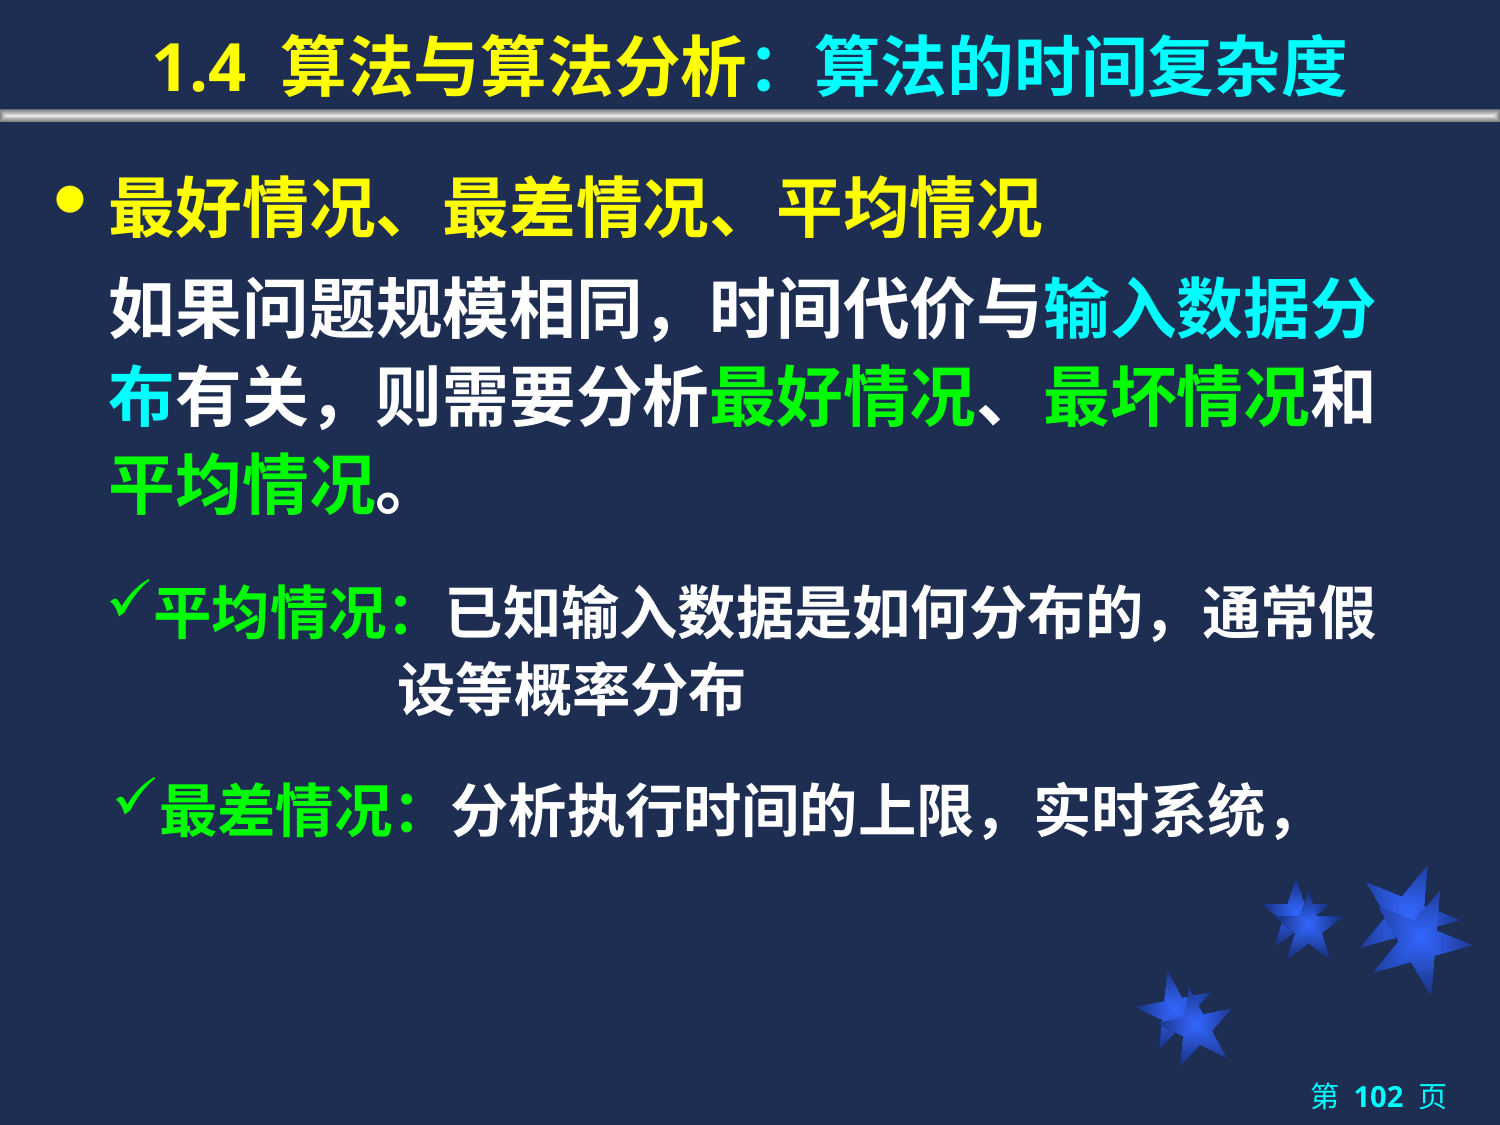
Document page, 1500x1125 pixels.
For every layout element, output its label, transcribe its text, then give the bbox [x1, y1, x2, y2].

text_box 最差情况：分析执行时间的上限，实时系统， [96, 759, 1442, 852]
slide_number 第 102 页 [1067, 1070, 1463, 1125]
list 最好情况、最差情况、平均情况 如果问题规模相同，时间代价与输入数据分布有关，则需要分析最好情况、最坏情况和平均情况。 [37, 149, 1452, 570]
title 1.4 算法与算法分析：算法的时间复杂度 [0, 0, 1500, 113]
text_box 平均情况：已知输入数据是如何分布的，通常假 设等概率分布 [90, 570, 1437, 731]
